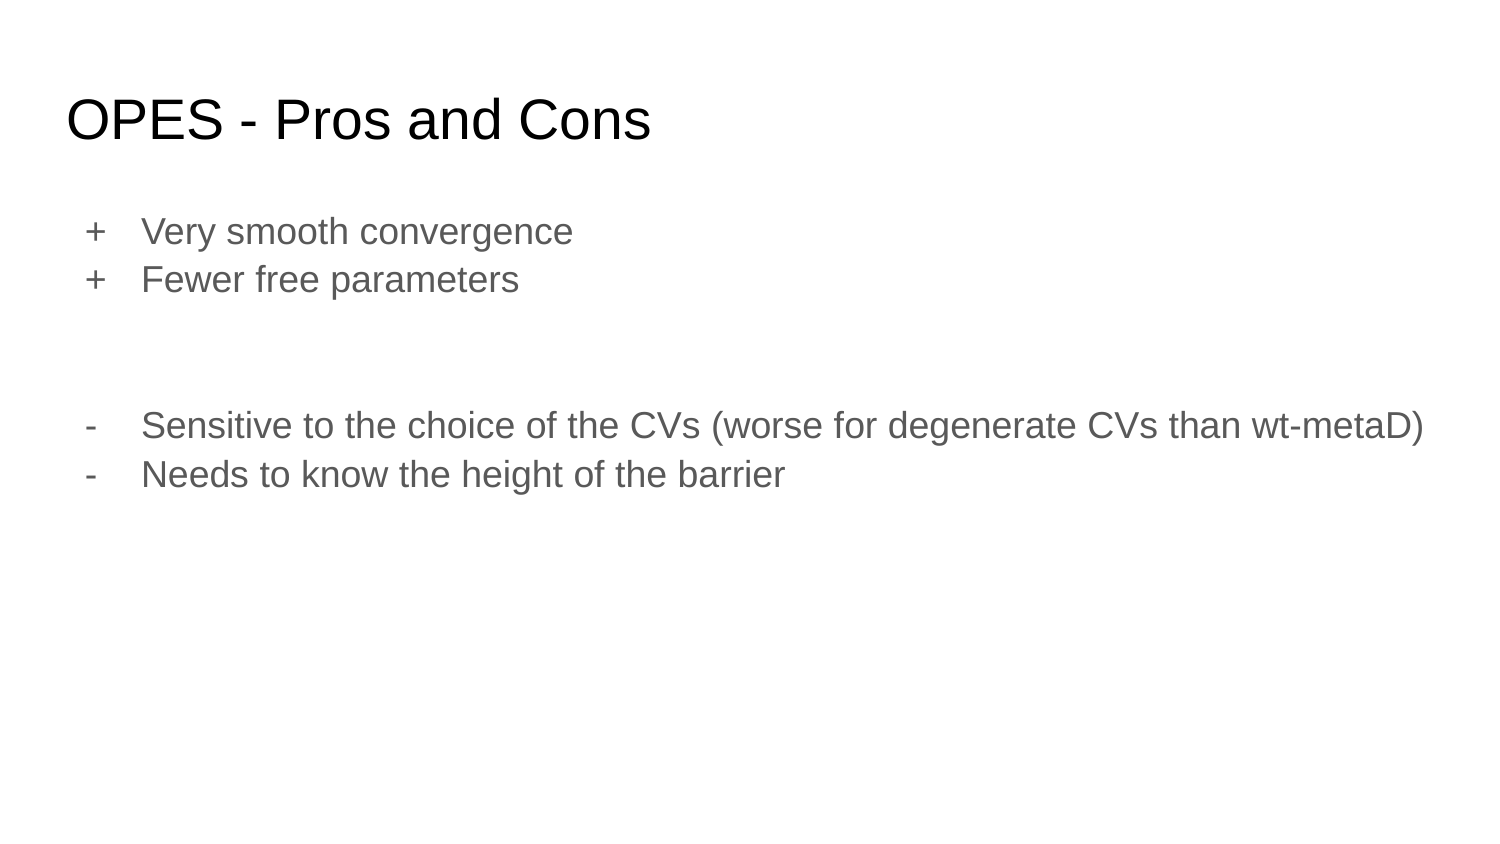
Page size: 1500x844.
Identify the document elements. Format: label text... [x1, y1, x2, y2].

title OPES - Pros and Cons [51, 72, 1449, 167]
list Very smooth convergence Fewer free parameters Sensitive to the choice of the CVs (worse for degenerate CVs than wt-metaD) Needs to know the height of the barrier [51, 189, 1449, 750]
